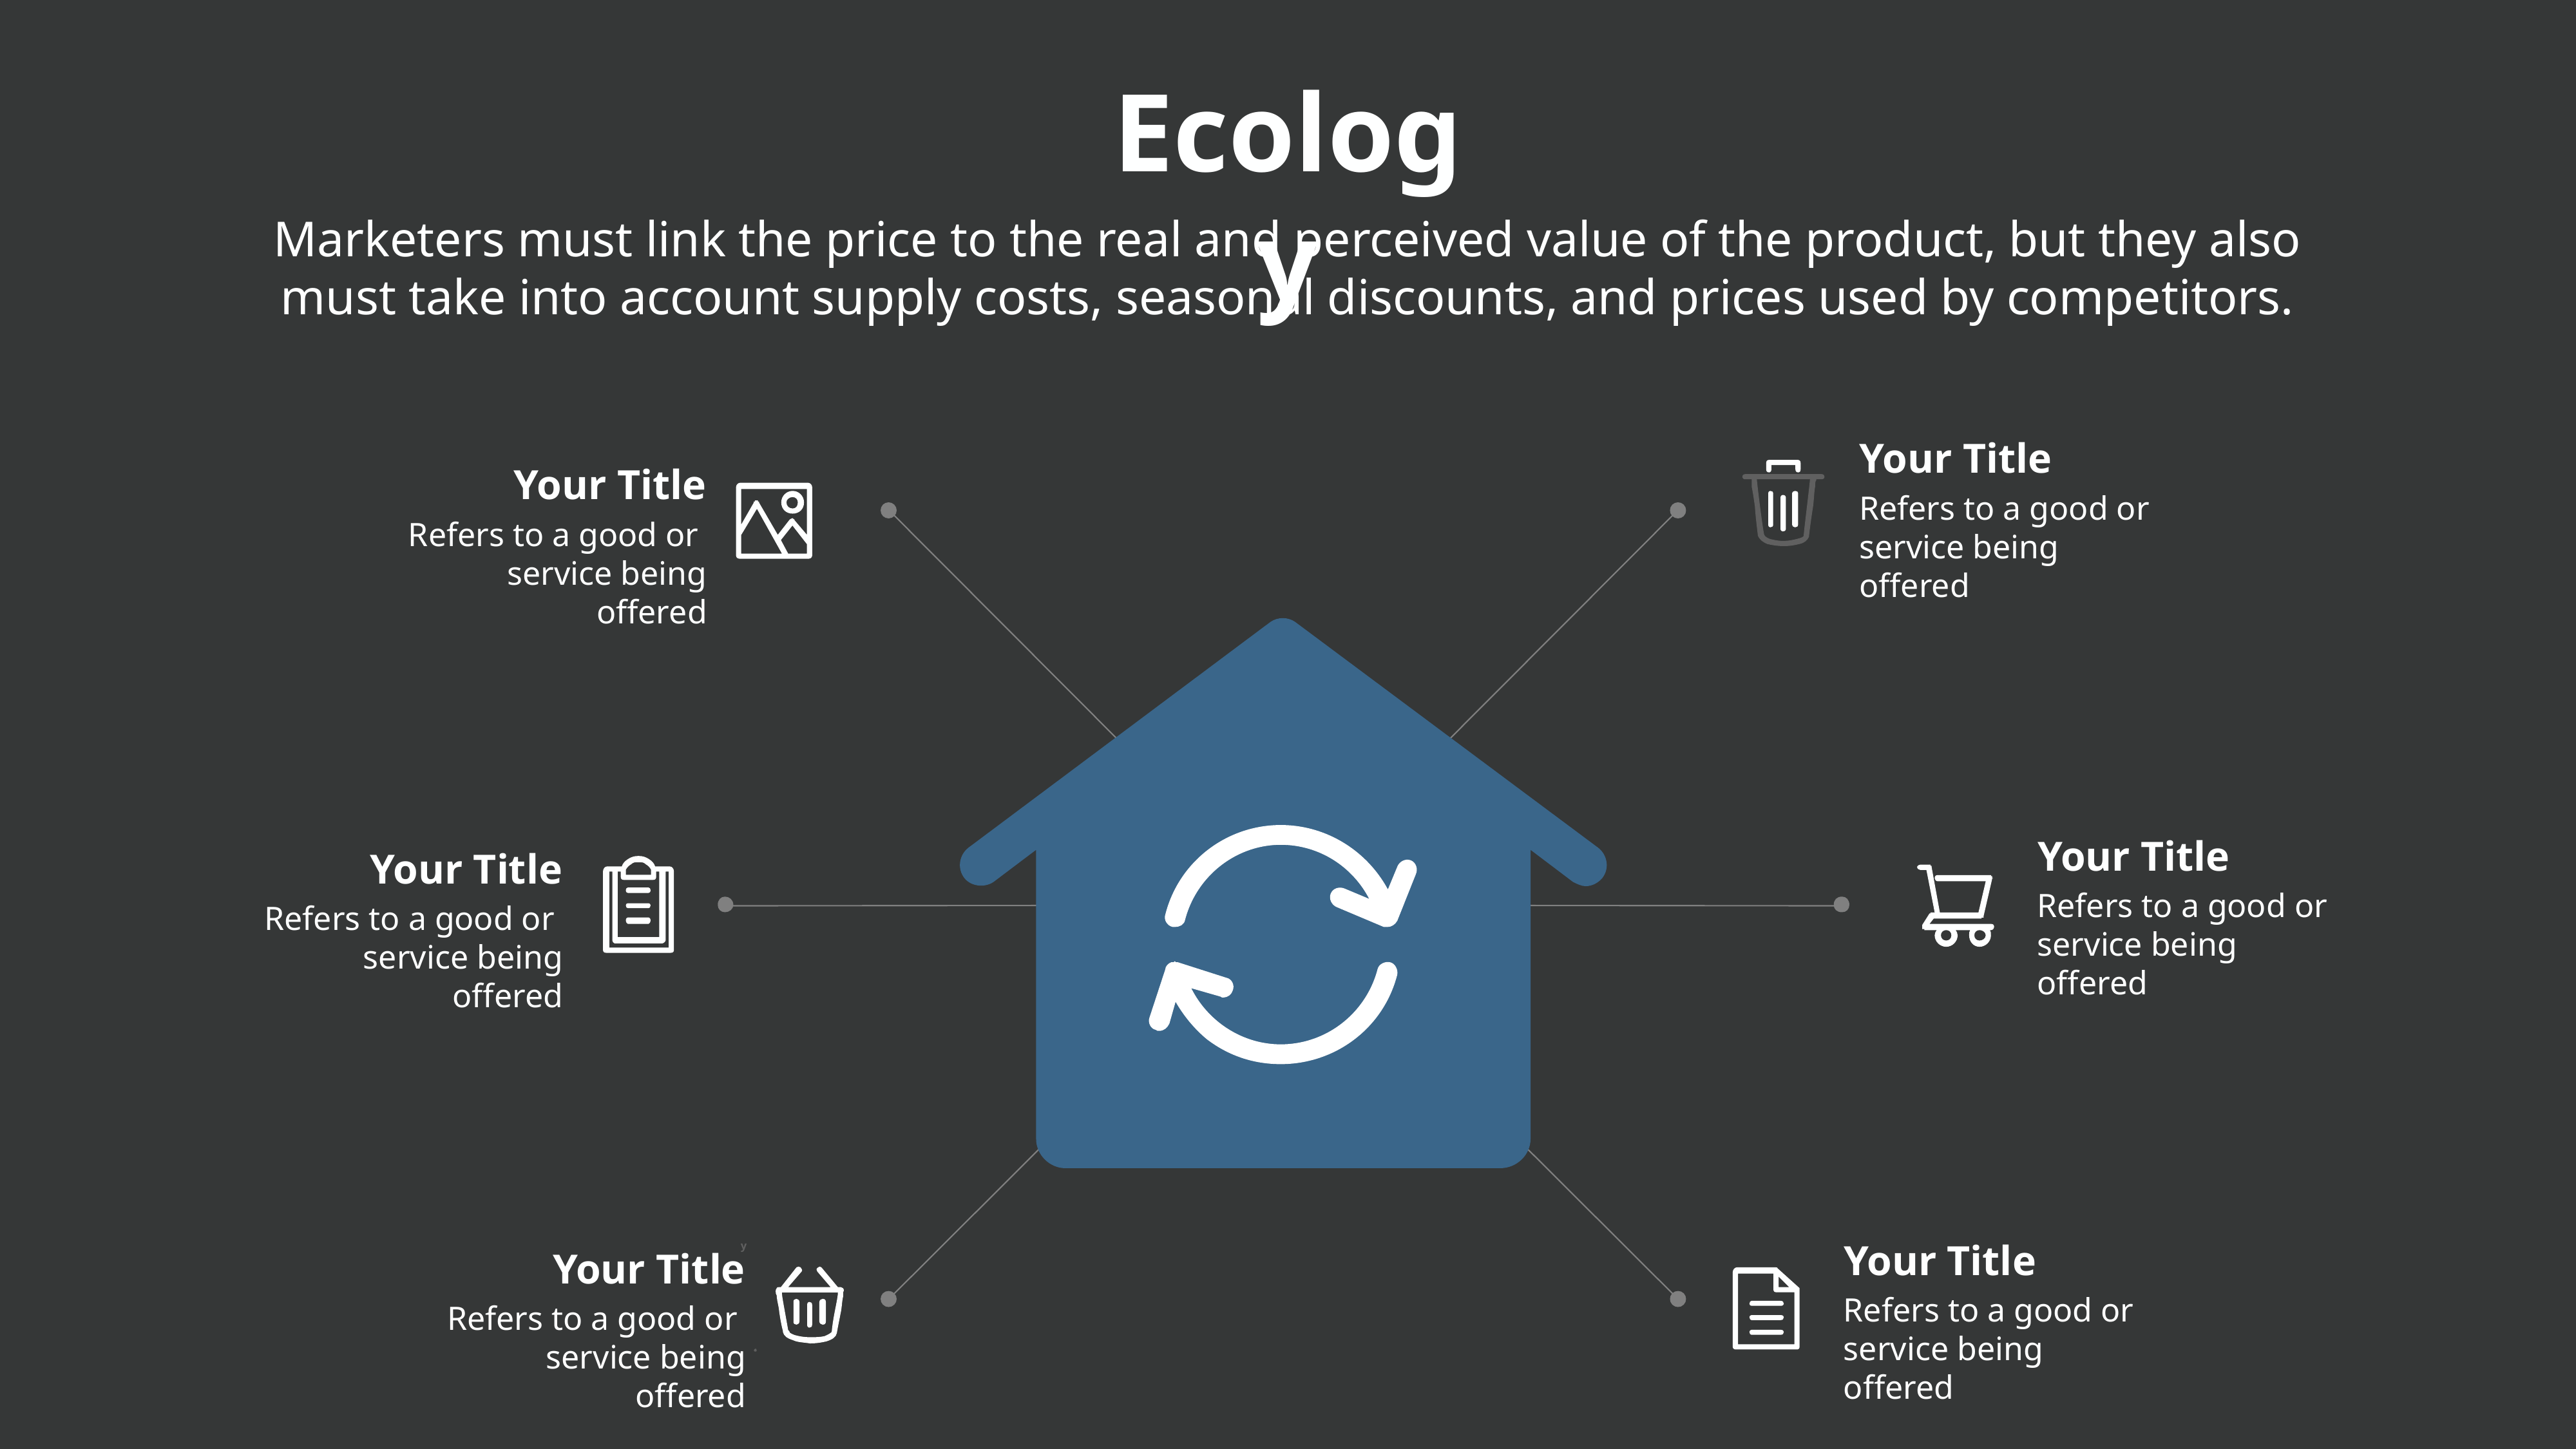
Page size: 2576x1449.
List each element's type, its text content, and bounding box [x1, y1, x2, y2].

text_box Your Title [2028, 826, 2244, 880]
text_box Your Title [356, 838, 573, 893]
text_box [625, 917, 651, 924]
text_box Refers to a good or service being offered [1849, 482, 2179, 584]
text_box [960, 618, 1607, 1168]
text_box [1780, 495, 1786, 532]
text_box Refers to a good or service being offered [1833, 1285, 2164, 1386]
text_box Your Title [1849, 428, 2066, 482]
text_box [625, 887, 651, 893]
text_box [1732, 1267, 1800, 1350]
text_box [736, 482, 812, 559]
text_box Your Title [1834, 1230, 2050, 1285]
text_box Marketers must link the price to the real and perceived value of the product, but they also must take into account supply costs, seasonal discounts, and prices used by competitors. [259, 204, 2317, 331]
text_box [793, 1298, 800, 1325]
text_box y [756, 1239, 759, 1279]
text_box [625, 903, 651, 909]
text_box [718, 896, 734, 913]
text_box [1766, 460, 1801, 473]
text_box [881, 502, 897, 518]
text_box [1917, 864, 1994, 947]
text_box [1749, 1315, 1784, 1320]
text_box [807, 1302, 812, 1328]
text_box Refers to a good or service being offered [243, 893, 573, 994]
text_box [1742, 474, 1825, 546]
text_box Refers to a good or service being offered [387, 509, 717, 611]
text_box [1670, 502, 1686, 518]
text_box [781, 491, 805, 514]
text_box [1792, 491, 1798, 527]
text_box [1768, 491, 1773, 527]
text_box Refers to a good or service being offered [2027, 880, 2358, 981]
text_box [1670, 1291, 1686, 1307]
text_box [1749, 1300, 1784, 1306]
text_box [1833, 896, 1849, 913]
text_box [603, 856, 674, 953]
text_box [881, 1291, 897, 1307]
text_box [1165, 825, 1417, 927]
text_box [1749, 1329, 1784, 1335]
text_box [819, 1298, 826, 1325]
text_box Your Title [500, 454, 716, 509]
text_box Refers to a good or service being offered [426, 1293, 756, 1394]
text_box Ecology [1082, 59, 1493, 200]
text_box [776, 1266, 844, 1344]
text_box [1149, 961, 1398, 1065]
text_box Your Title [539, 1238, 756, 1293]
